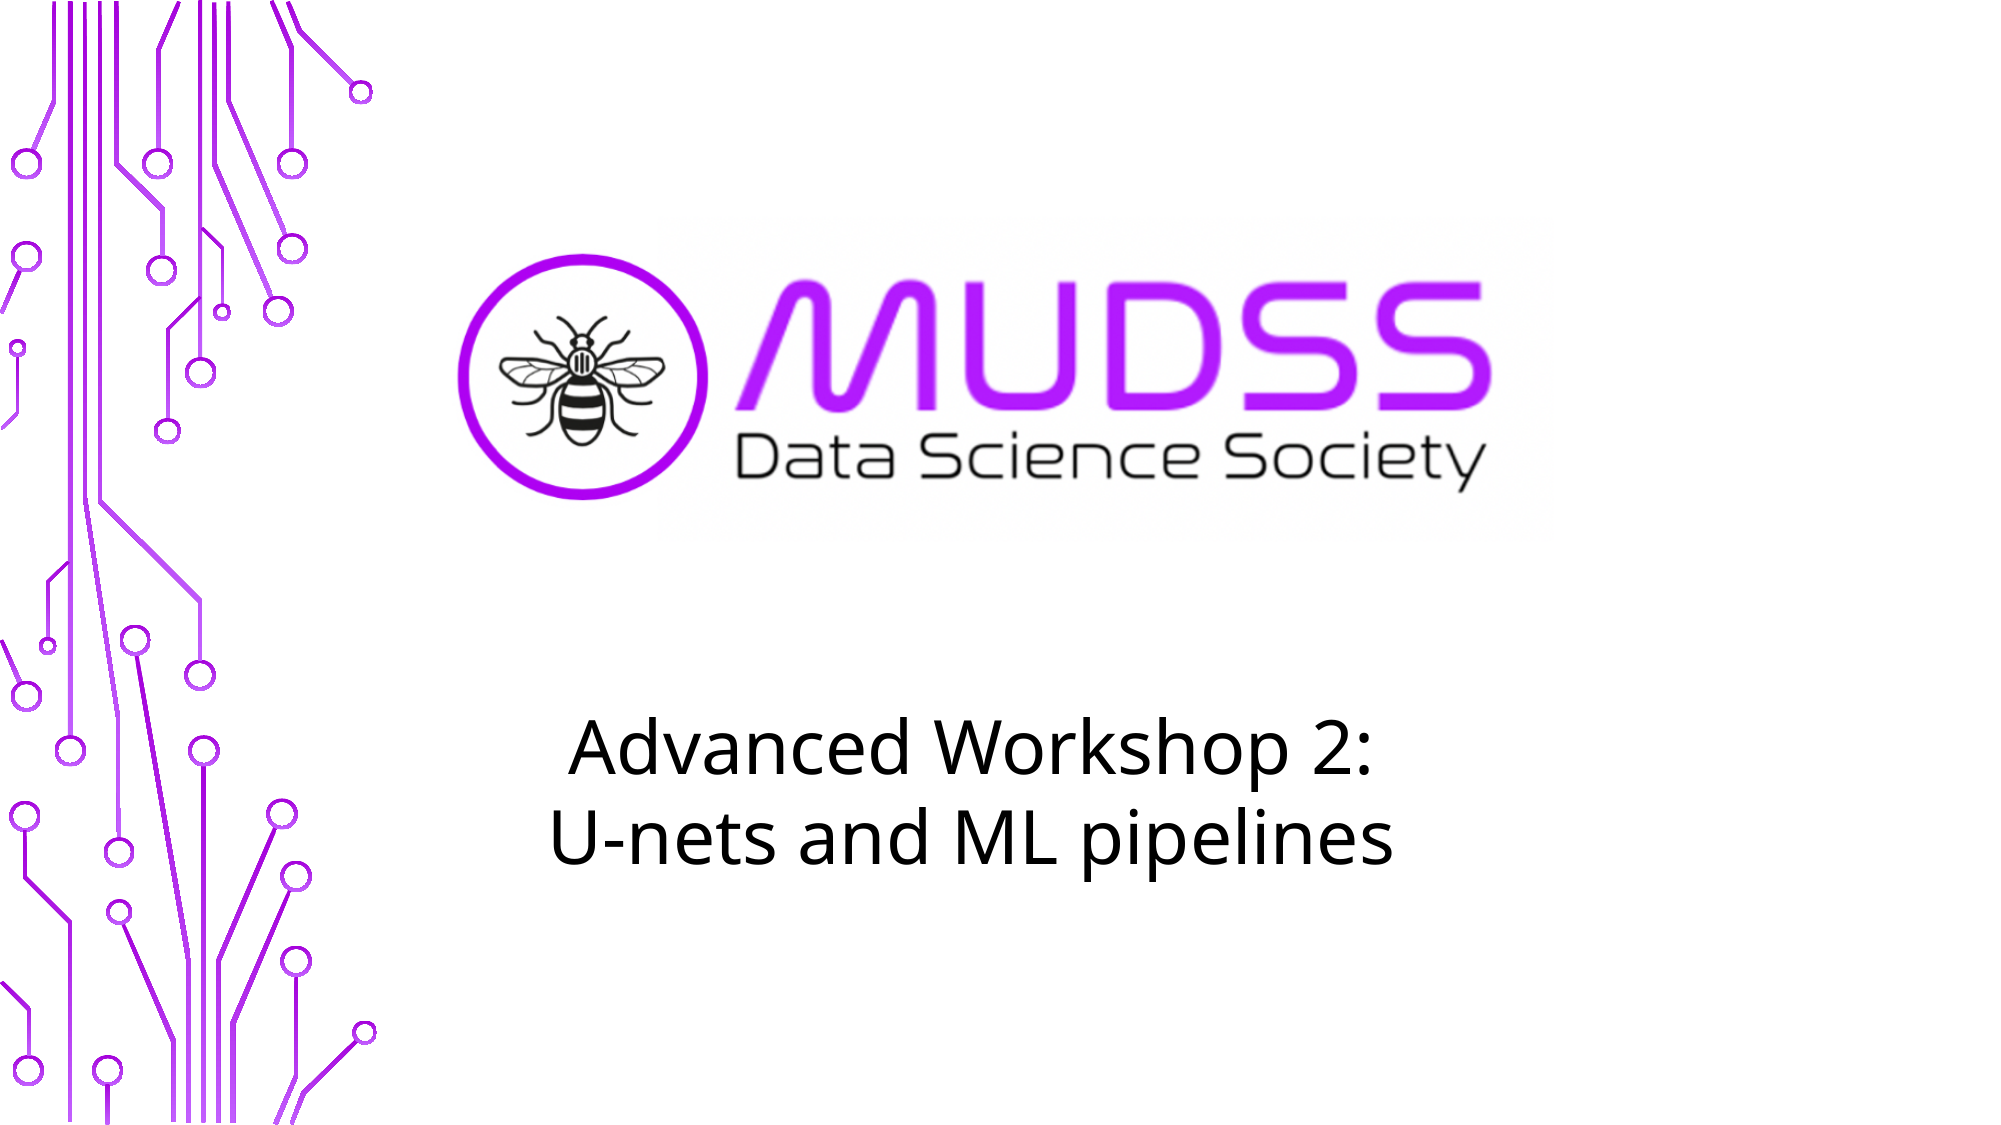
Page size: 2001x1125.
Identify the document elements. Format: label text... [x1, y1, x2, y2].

text_box Advanced Workshop 2: U-nets and ML pipelines [396, 692, 1548, 888]
picture [395, 216, 1554, 552]
